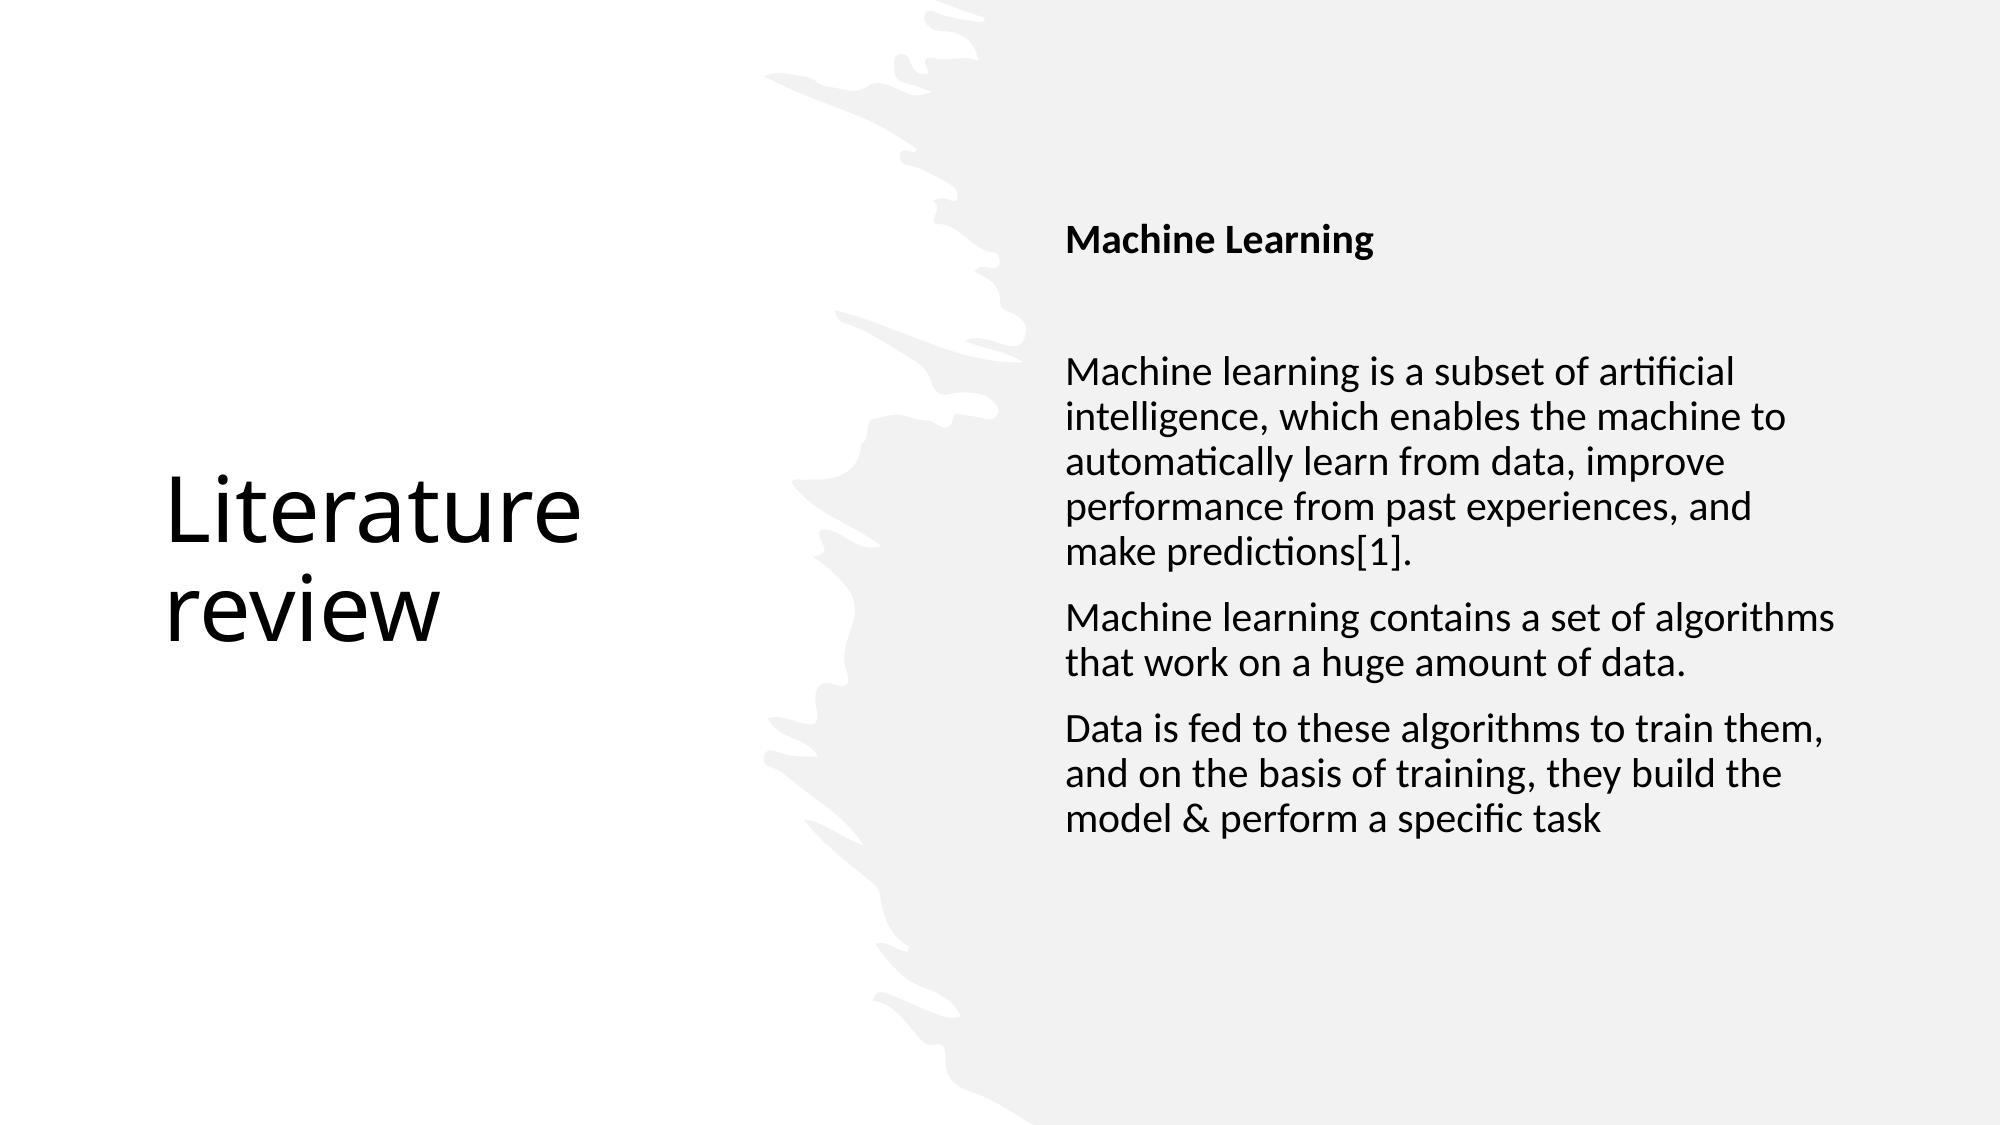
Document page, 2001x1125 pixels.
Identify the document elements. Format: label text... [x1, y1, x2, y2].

text_box [0, 0, 1031, 1125]
list Machine Learning Machine learning is a subset of artificial intelligence, which enables the machine to automatically learn from data, improve performance from past experiences, and make predictions[1]. Machine learning contains a set of algorithms that work on a huge amount of data. Data is fed to these algorithms to train them, and on the basis of training, they build the model & perform a specific task [1050, 116, 1863, 1008]
text_box [764, 0, 2000, 1125]
title Literature review [148, 174, 764, 951]
